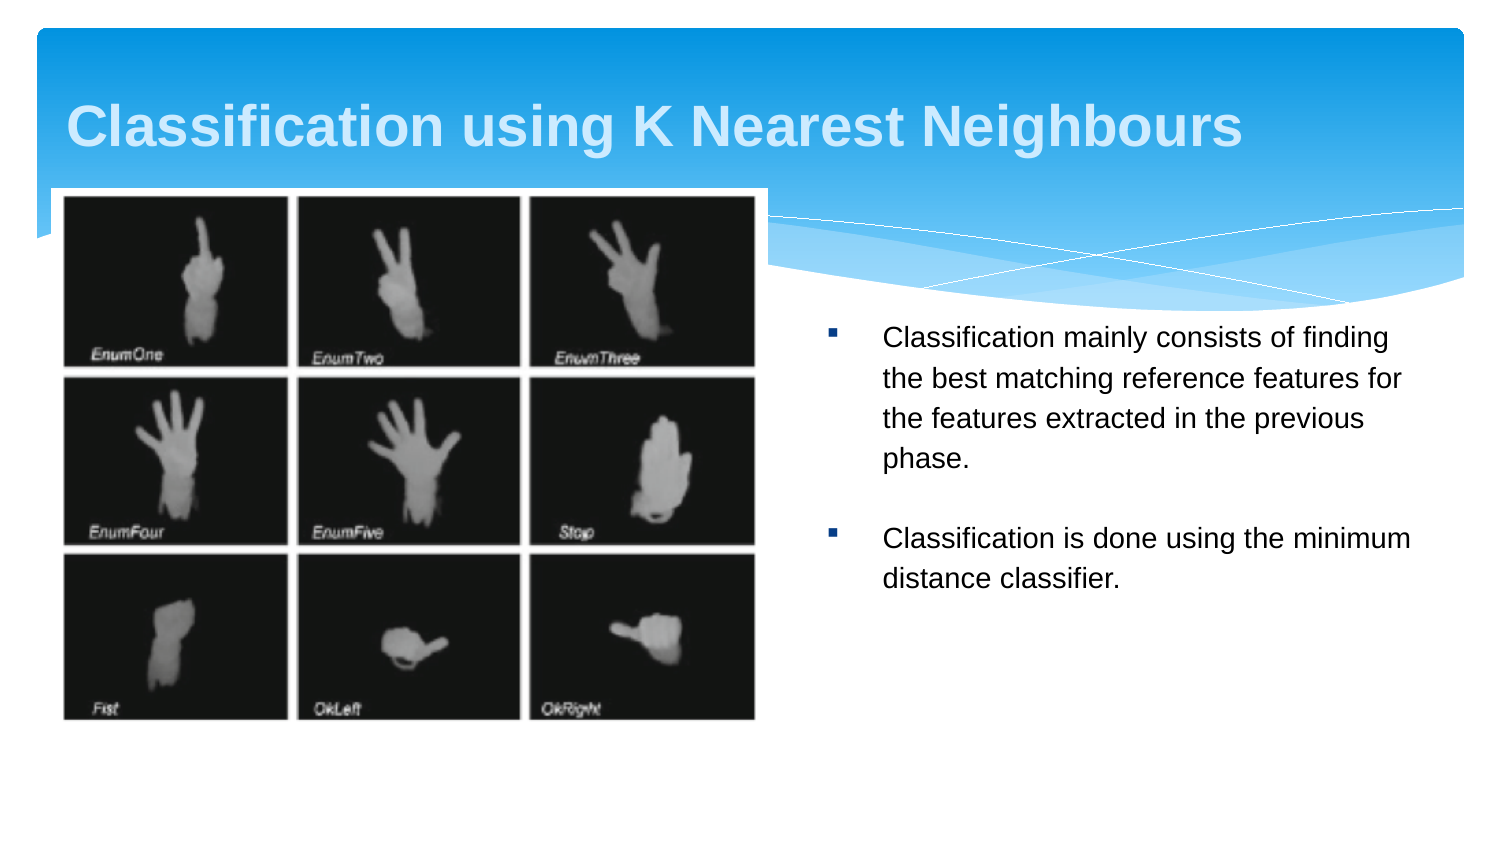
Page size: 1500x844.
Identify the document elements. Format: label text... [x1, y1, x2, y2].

title Classification using K Nearest Neighbours [51, 72, 1449, 167]
list Classification mainly consists of finding the best matching reference features for the features extracted in the previous phase. Classification is done using the minimum distance classifier. [792, 298, 1449, 750]
picture [50, 188, 769, 731]
